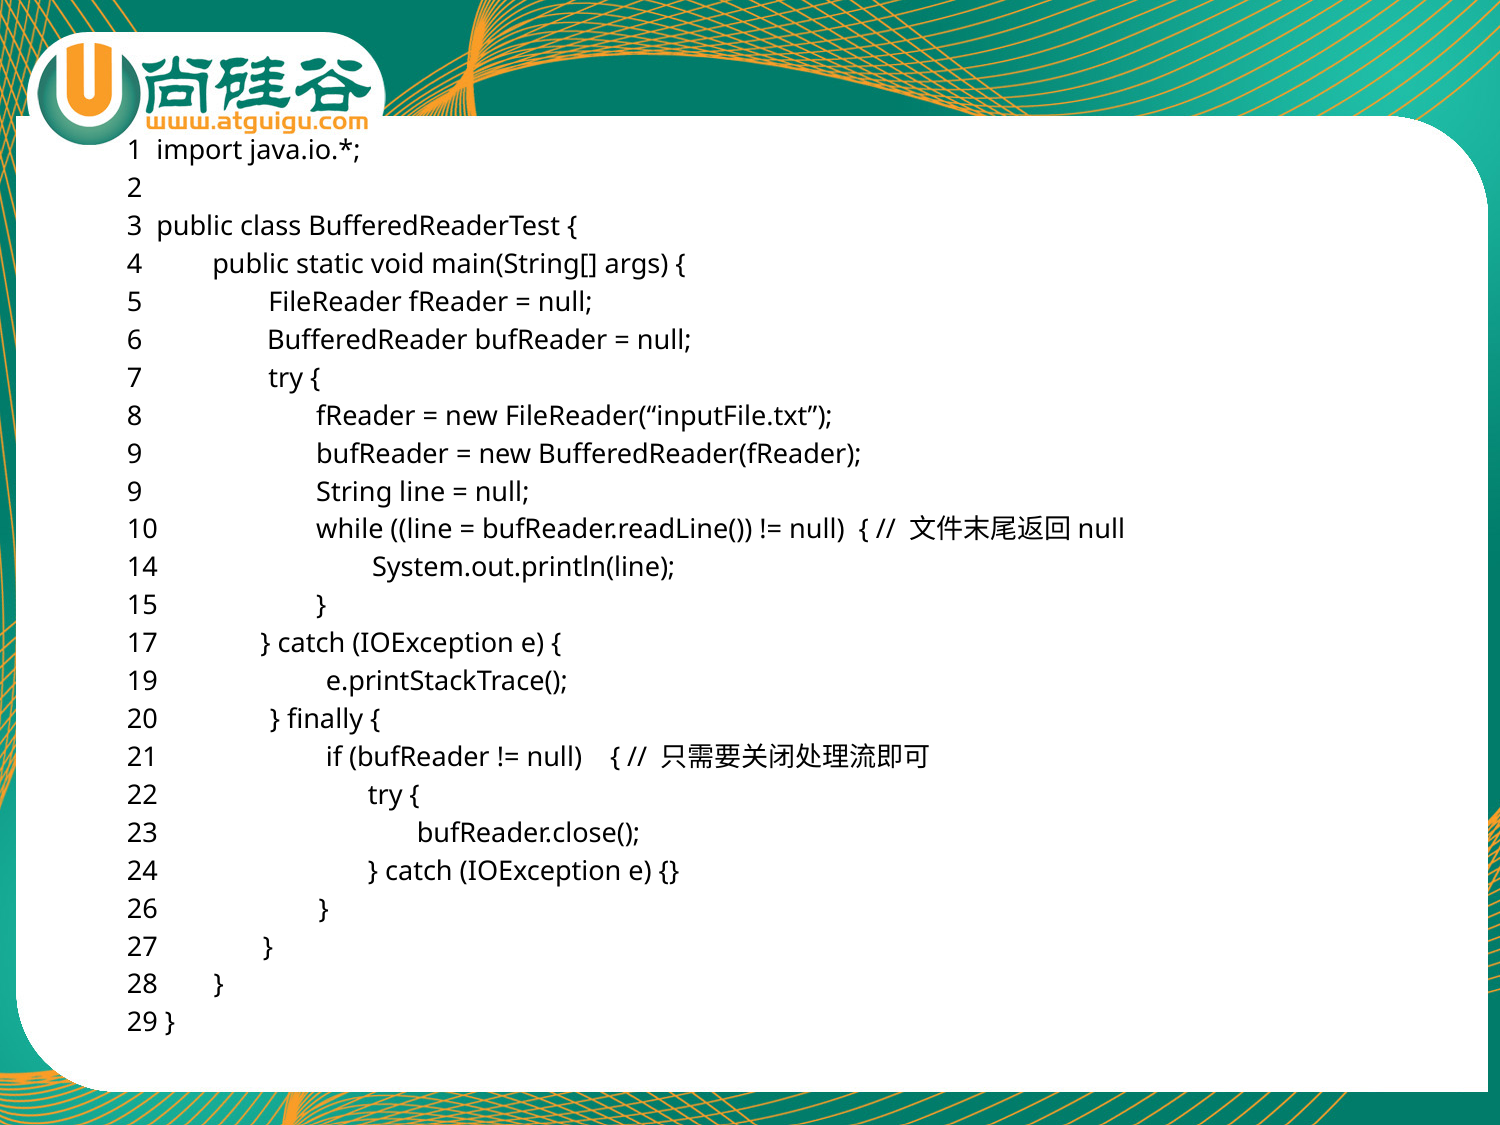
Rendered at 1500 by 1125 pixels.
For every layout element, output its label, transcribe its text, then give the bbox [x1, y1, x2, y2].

picture [0, 0, 1500, 1125]
text_box 1 import java.io.*; 2 3 public class BufferedReaderTest { 4 public static void main(String[] args) { 5 FileReader fReader = null; 6 BufferedReader bufReader = null; 7 try { fReader = new FileReader(“inputFile.txt”); bufReader = new BufferedReader(fReader); String line = null; while ((line = bufReader.readLine()) != null) { // 文件末尾返回null System.out.println(line); } } catch (IOException e) { 19 e.printStackTrace(); 20 } finally { 21 if (bufReader != null) { // 只需要关闭处理流即可 22 try { 23 bufReader.close(); 24 } catch (IOException e) {} 26 } 27 } 28 } 29 } [112, 125, 1385, 1125]
